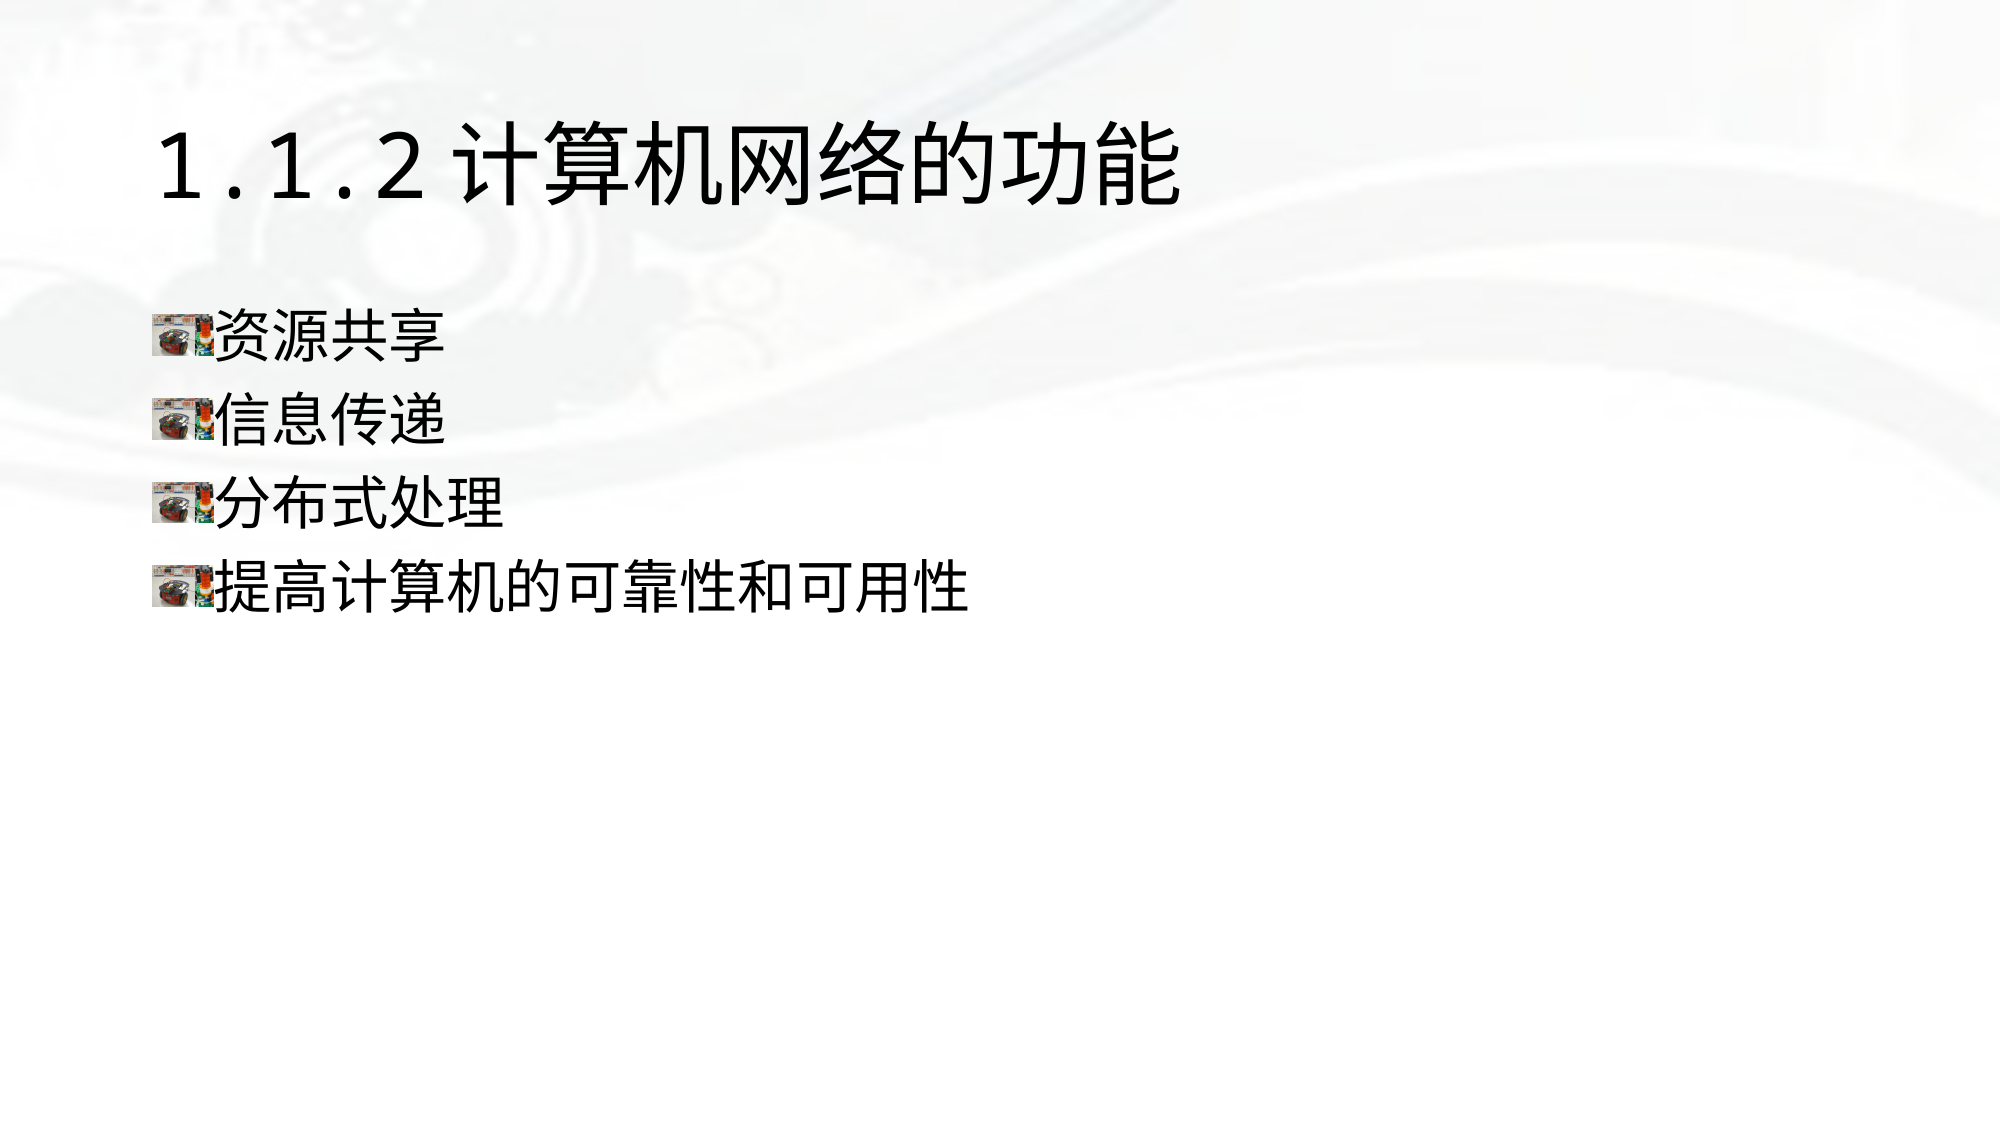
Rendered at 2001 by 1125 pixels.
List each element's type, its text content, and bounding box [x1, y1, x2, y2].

picture [152, 482, 214, 523]
picture [152, 314, 214, 356]
picture [152, 398, 214, 440]
picture [152, 565, 214, 607]
list 资源共享 信息传递 分布式处理 提高计算机的可靠性和可用性 [137, 299, 1863, 1014]
title 1.1.2计算机网络的功能 [137, 59, 1863, 278]
